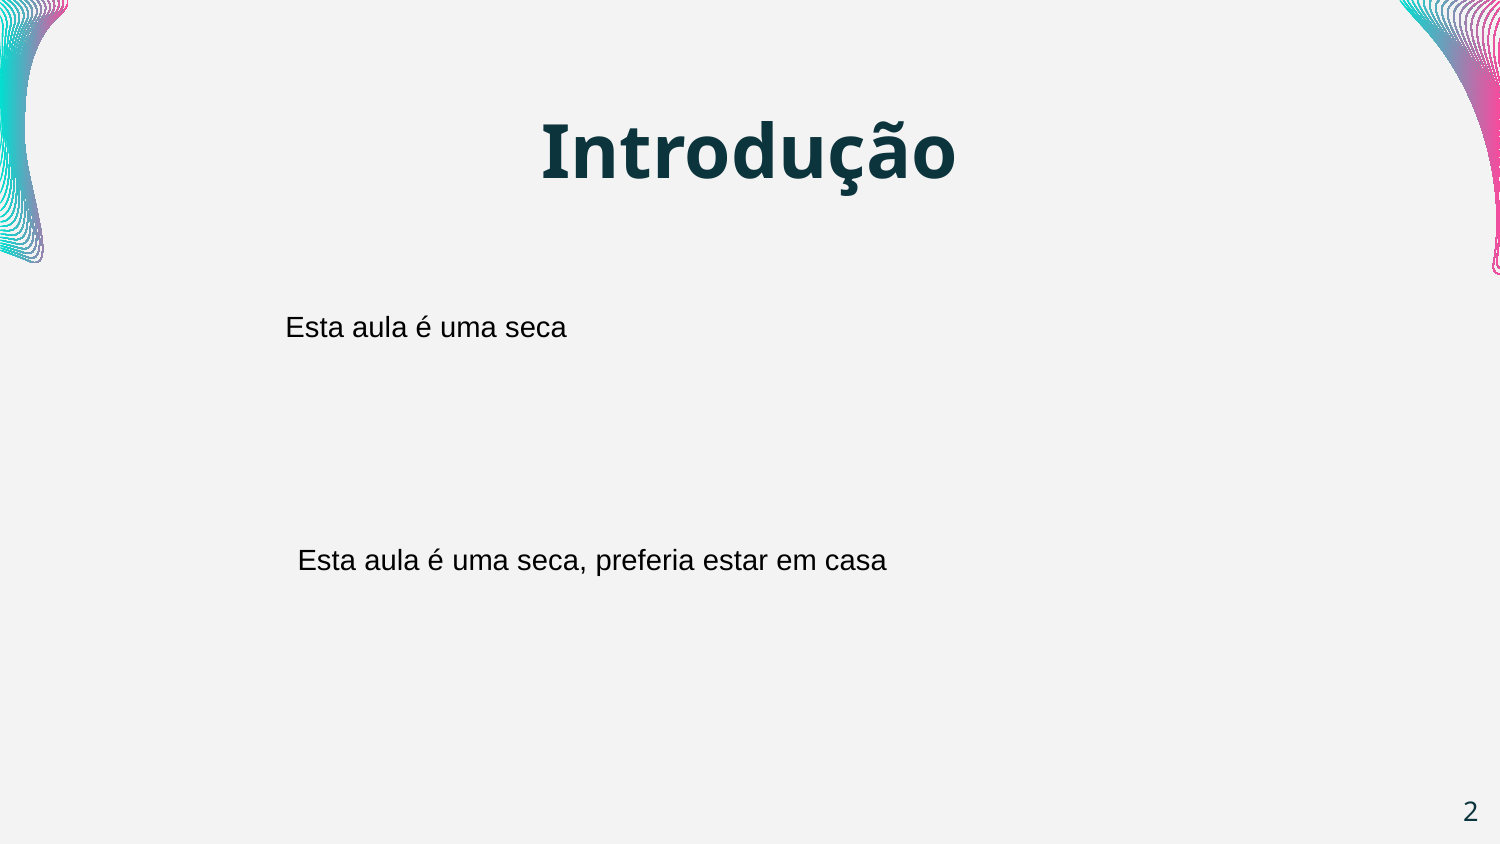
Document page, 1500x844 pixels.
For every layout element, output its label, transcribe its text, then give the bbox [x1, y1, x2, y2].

text_box Esta aula é uma seca, preferia estar em casa [282, 533, 1034, 584]
text_box Esta aula é uma seca [270, 301, 1100, 351]
slide_number 2 [1403, 779, 1494, 844]
title Introdução [116, 88, 1383, 190]
